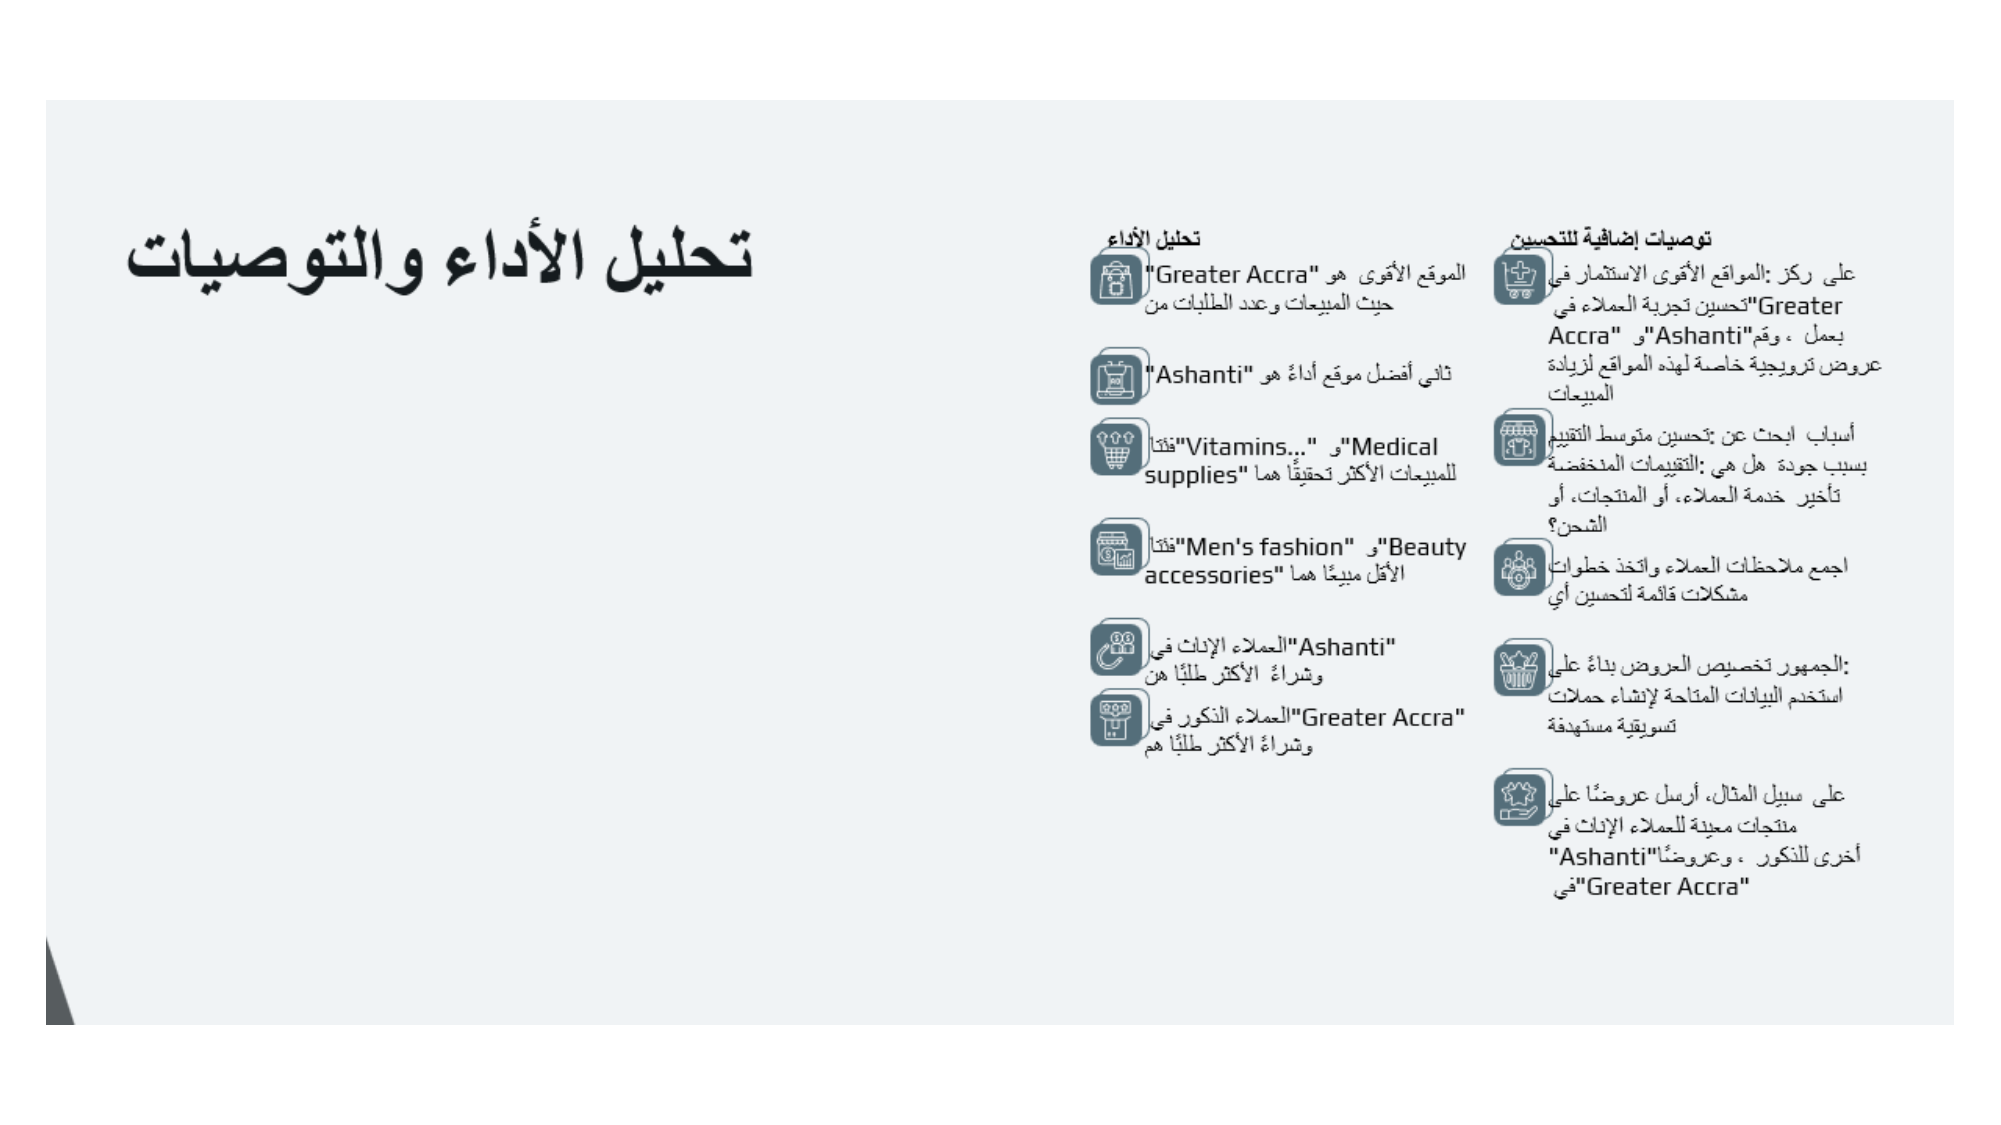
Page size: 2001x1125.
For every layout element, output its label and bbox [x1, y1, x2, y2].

picture [46, 100, 1954, 1025]
